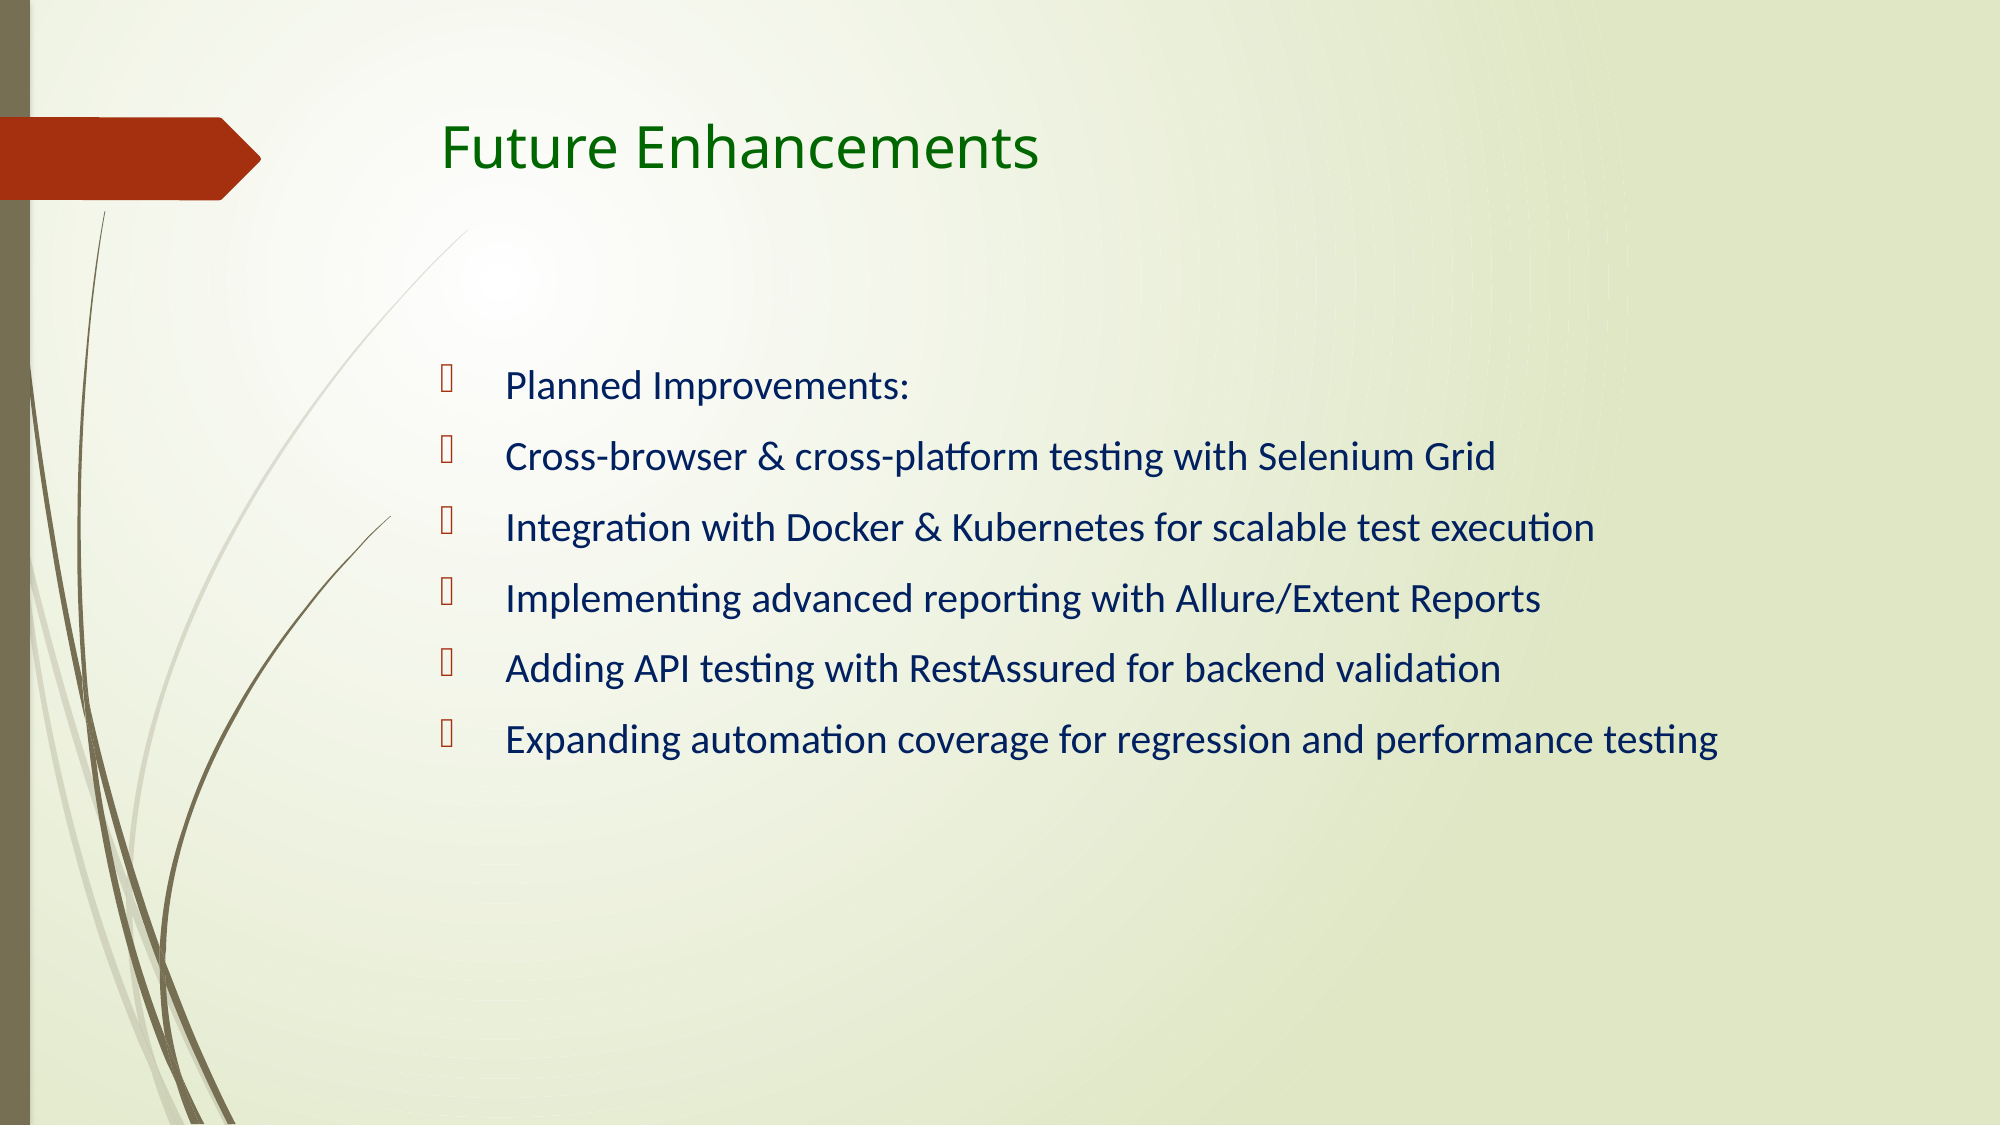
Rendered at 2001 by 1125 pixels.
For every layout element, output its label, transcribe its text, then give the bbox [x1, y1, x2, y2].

title Future Enhancements [425, 102, 1190, 229]
list Planned Improvements: Cross-browser & cross-platform testing with Selenium Grid Integration with Docker & Kubernetes for scalable test execution Implementing advanced reporting with Allure/Extent Reports Adding API testing with RestAssured for backend validation Expanding automation coverage for regression and performance testing [424, 350, 1888, 970]
